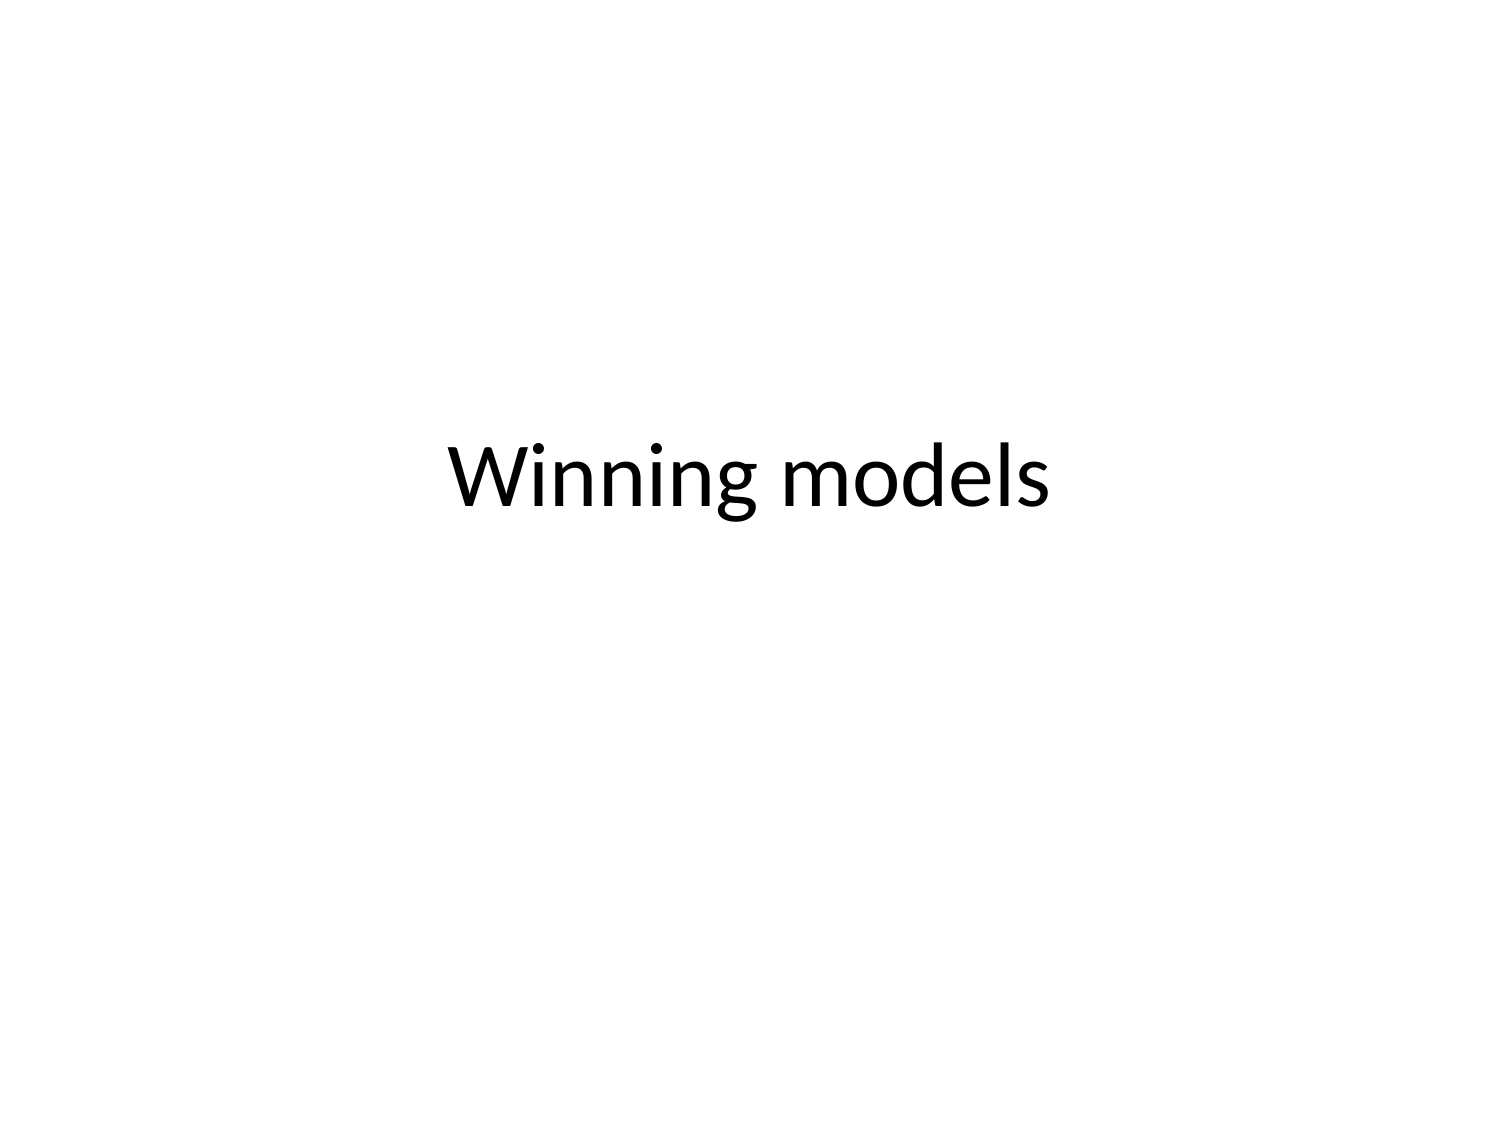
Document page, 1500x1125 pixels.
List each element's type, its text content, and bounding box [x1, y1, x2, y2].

title Winning models [112, 349, 1388, 591]
